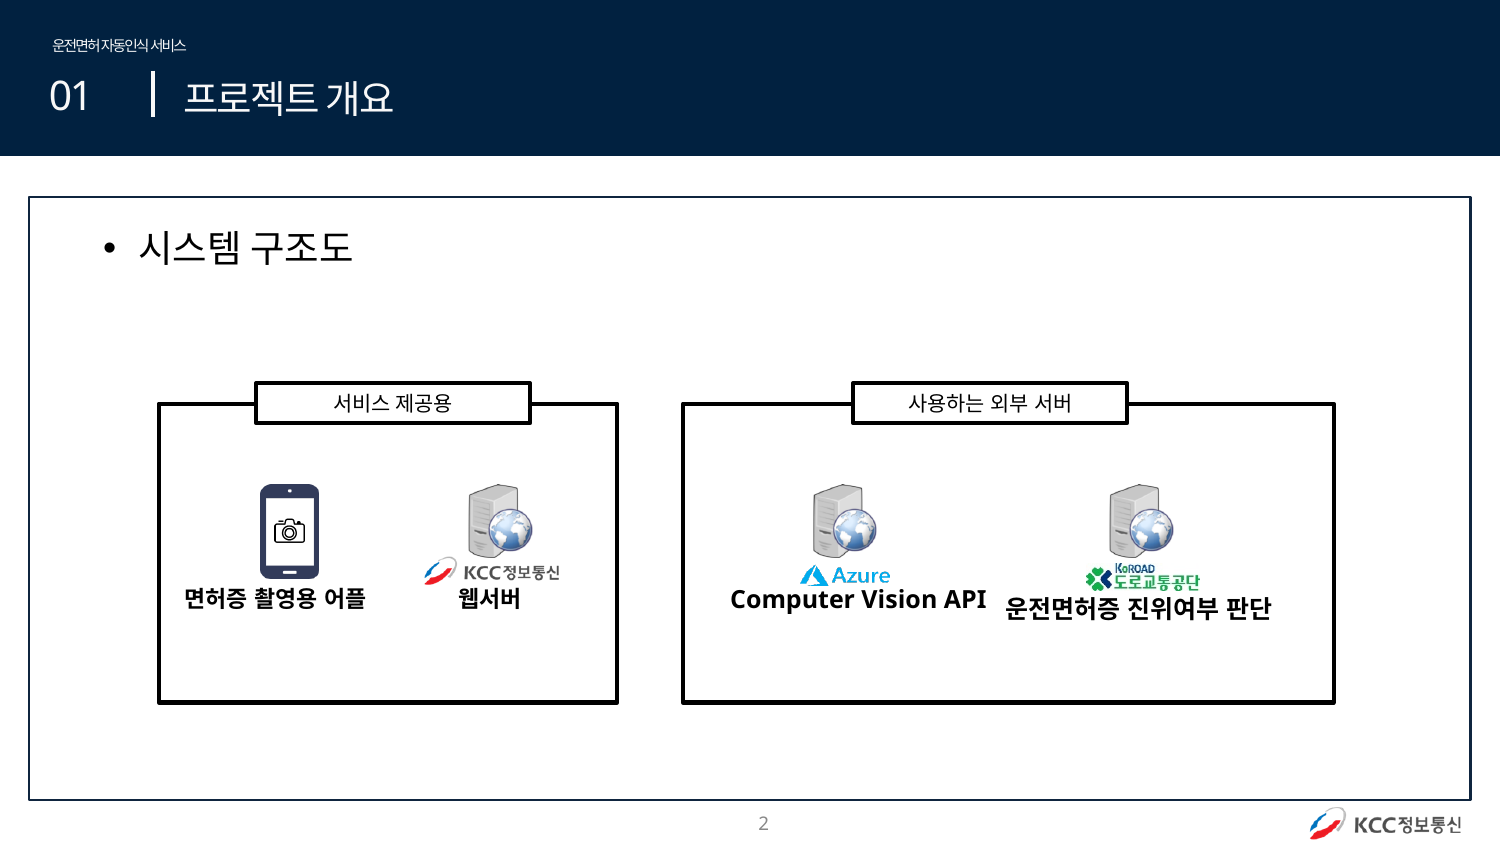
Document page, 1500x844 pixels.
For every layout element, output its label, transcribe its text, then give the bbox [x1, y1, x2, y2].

text_box [681, 402, 1336, 705]
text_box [176, 483, 394, 621]
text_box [415, 483, 568, 620]
slide_number 2 [751, 806, 776, 843]
title 프로젝트 개요 [176, 67, 751, 128]
list 운전면허 자동인식 서비스 [46, 31, 456, 63]
list 01 [42, 69, 150, 129]
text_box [722, 484, 994, 622]
picture [1299, 801, 1471, 844]
text_box 사용하는 외부 서버 [851, 381, 1129, 425]
text_box 서비스 제공용 [254, 381, 532, 425]
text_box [997, 483, 1307, 632]
text_box 시스템 구조도 [97, 219, 360, 276]
text_box [157, 402, 619, 705]
